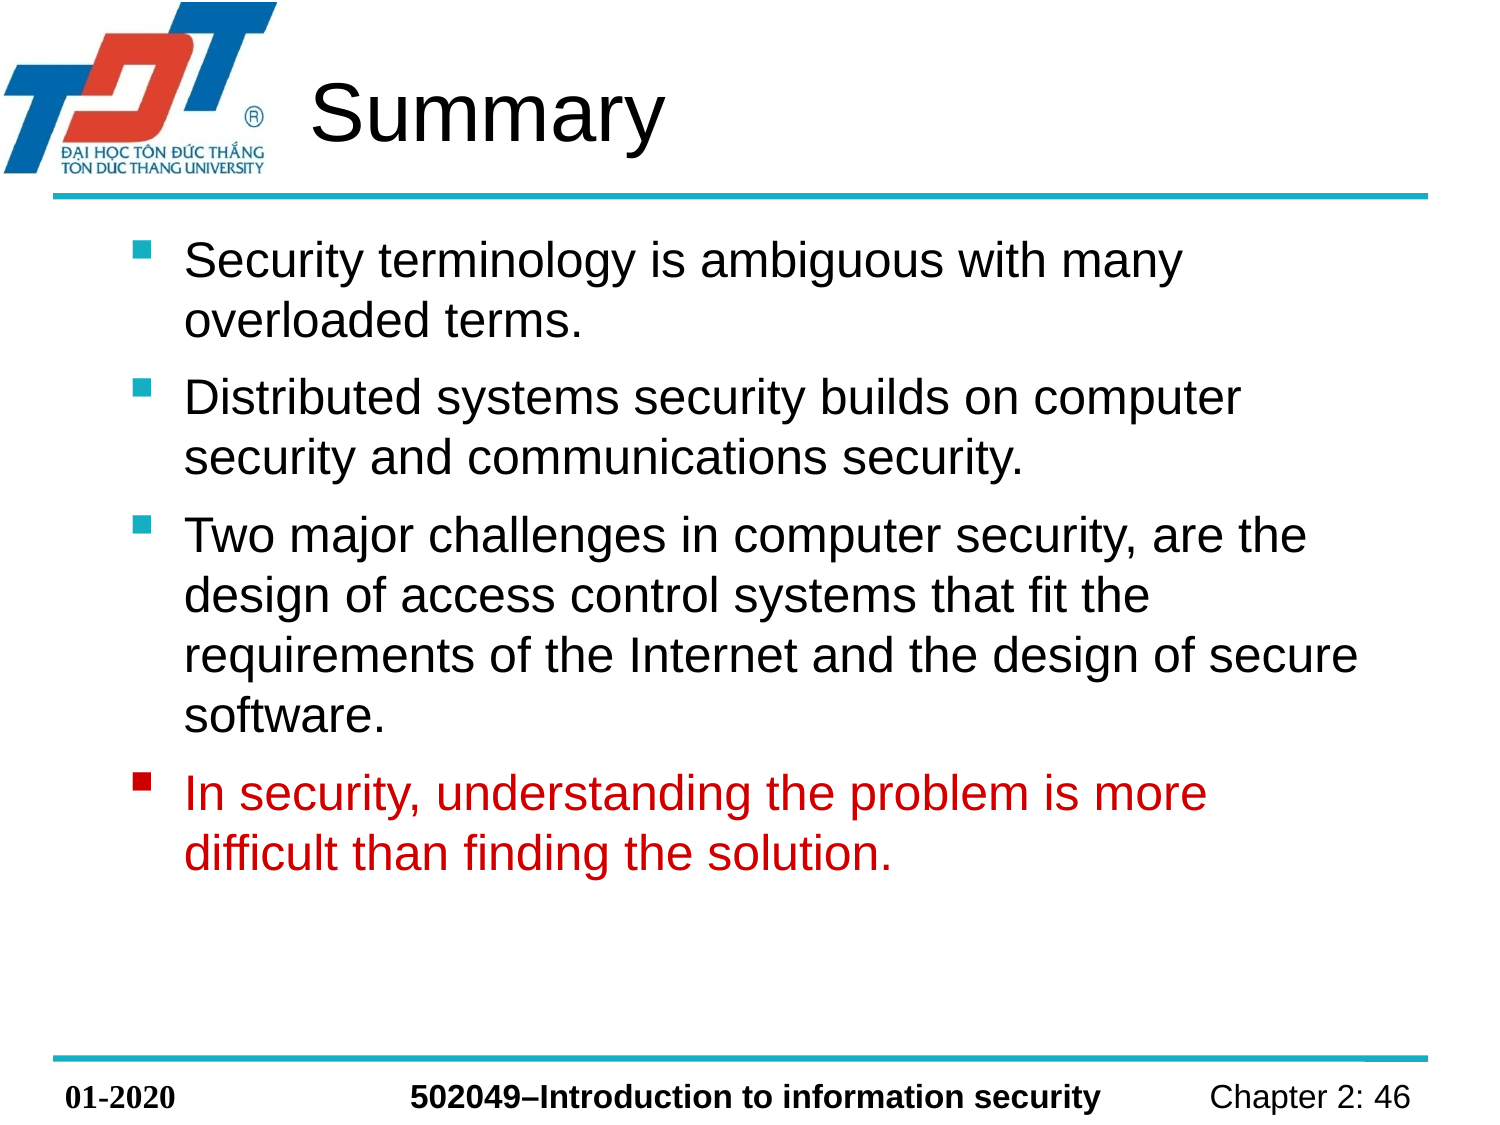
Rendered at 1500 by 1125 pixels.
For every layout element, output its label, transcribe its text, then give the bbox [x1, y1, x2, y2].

list Security terminology is ambiguous with many overloaded terms. Distributed systems security builds on computer security and communications security. Two major challenges in computer security, are the design of access control systems that fit the requirements of the Internet and the design of secure software. In security, understanding the problem is more difficult than finding the solution. [112, 220, 1388, 1035]
picture [3, 2, 277, 174]
title Summary [295, 42, 1500, 173]
